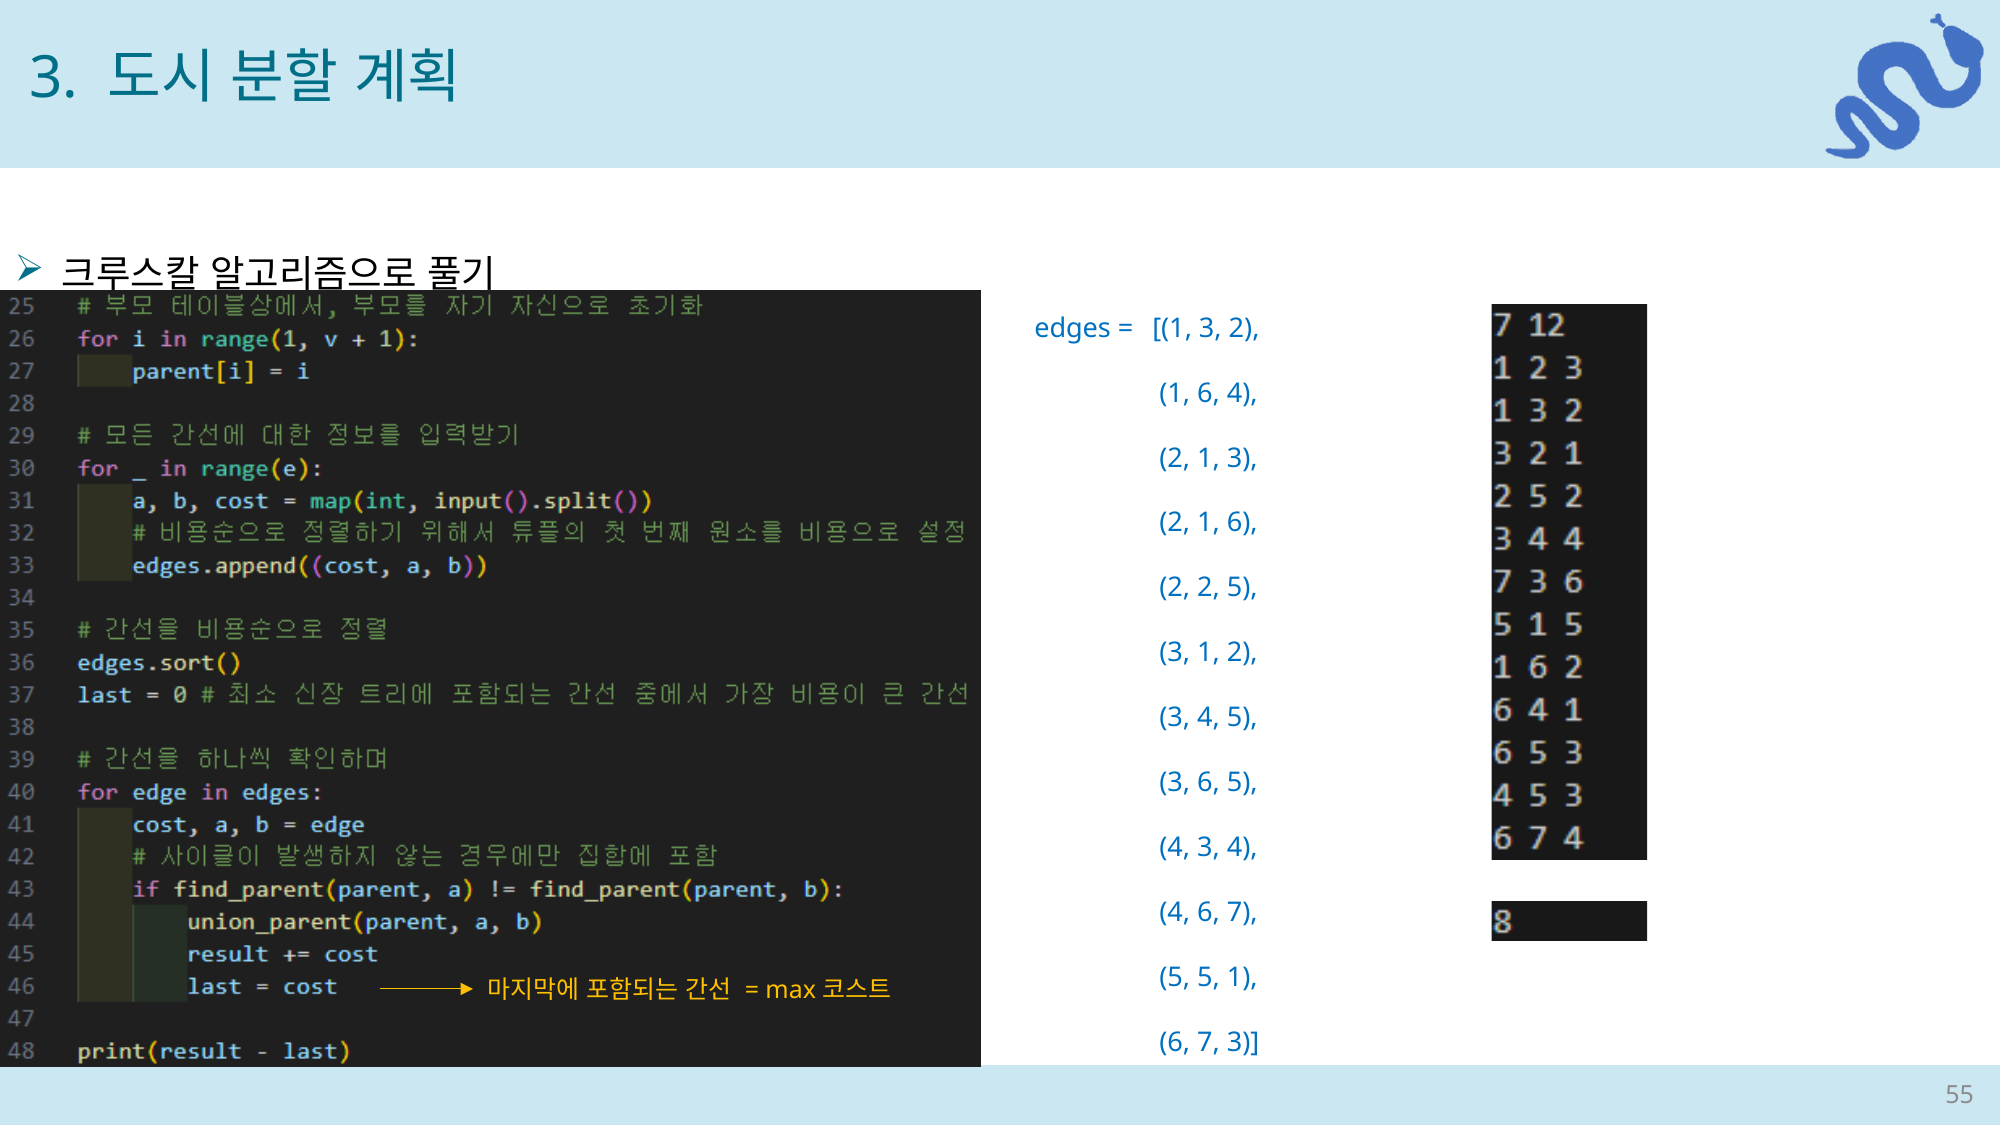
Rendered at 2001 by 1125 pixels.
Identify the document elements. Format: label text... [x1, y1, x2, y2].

text_box 크루스칼 알고리즘으로 풀기 [0, 197, 1011, 303]
text_box edges = [1019, 270, 1137, 350]
text_box 3. 도시 분할 계획 [15, 31, 477, 117]
text_box [(1, 3, 2), (1, 6, 4), (2, 1, 3), (2, 1, 6), (2, 2, 5), (3, 1, 2), (3, 4, 5), (3, 6, 5), (4, 3, 4), (4, 6, 7), (5, 5, 1), (6, 7, 3)] [1137, 270, 1314, 1065]
picture [1491, 304, 1648, 860]
picture [0, 0, 2000, 168]
picture [1989, 1065, 2000, 1125]
picture [0, 290, 1903, 1125]
picture [1491, 901, 1648, 941]
slide_number 55 [1903, 1065, 1989, 1125]
